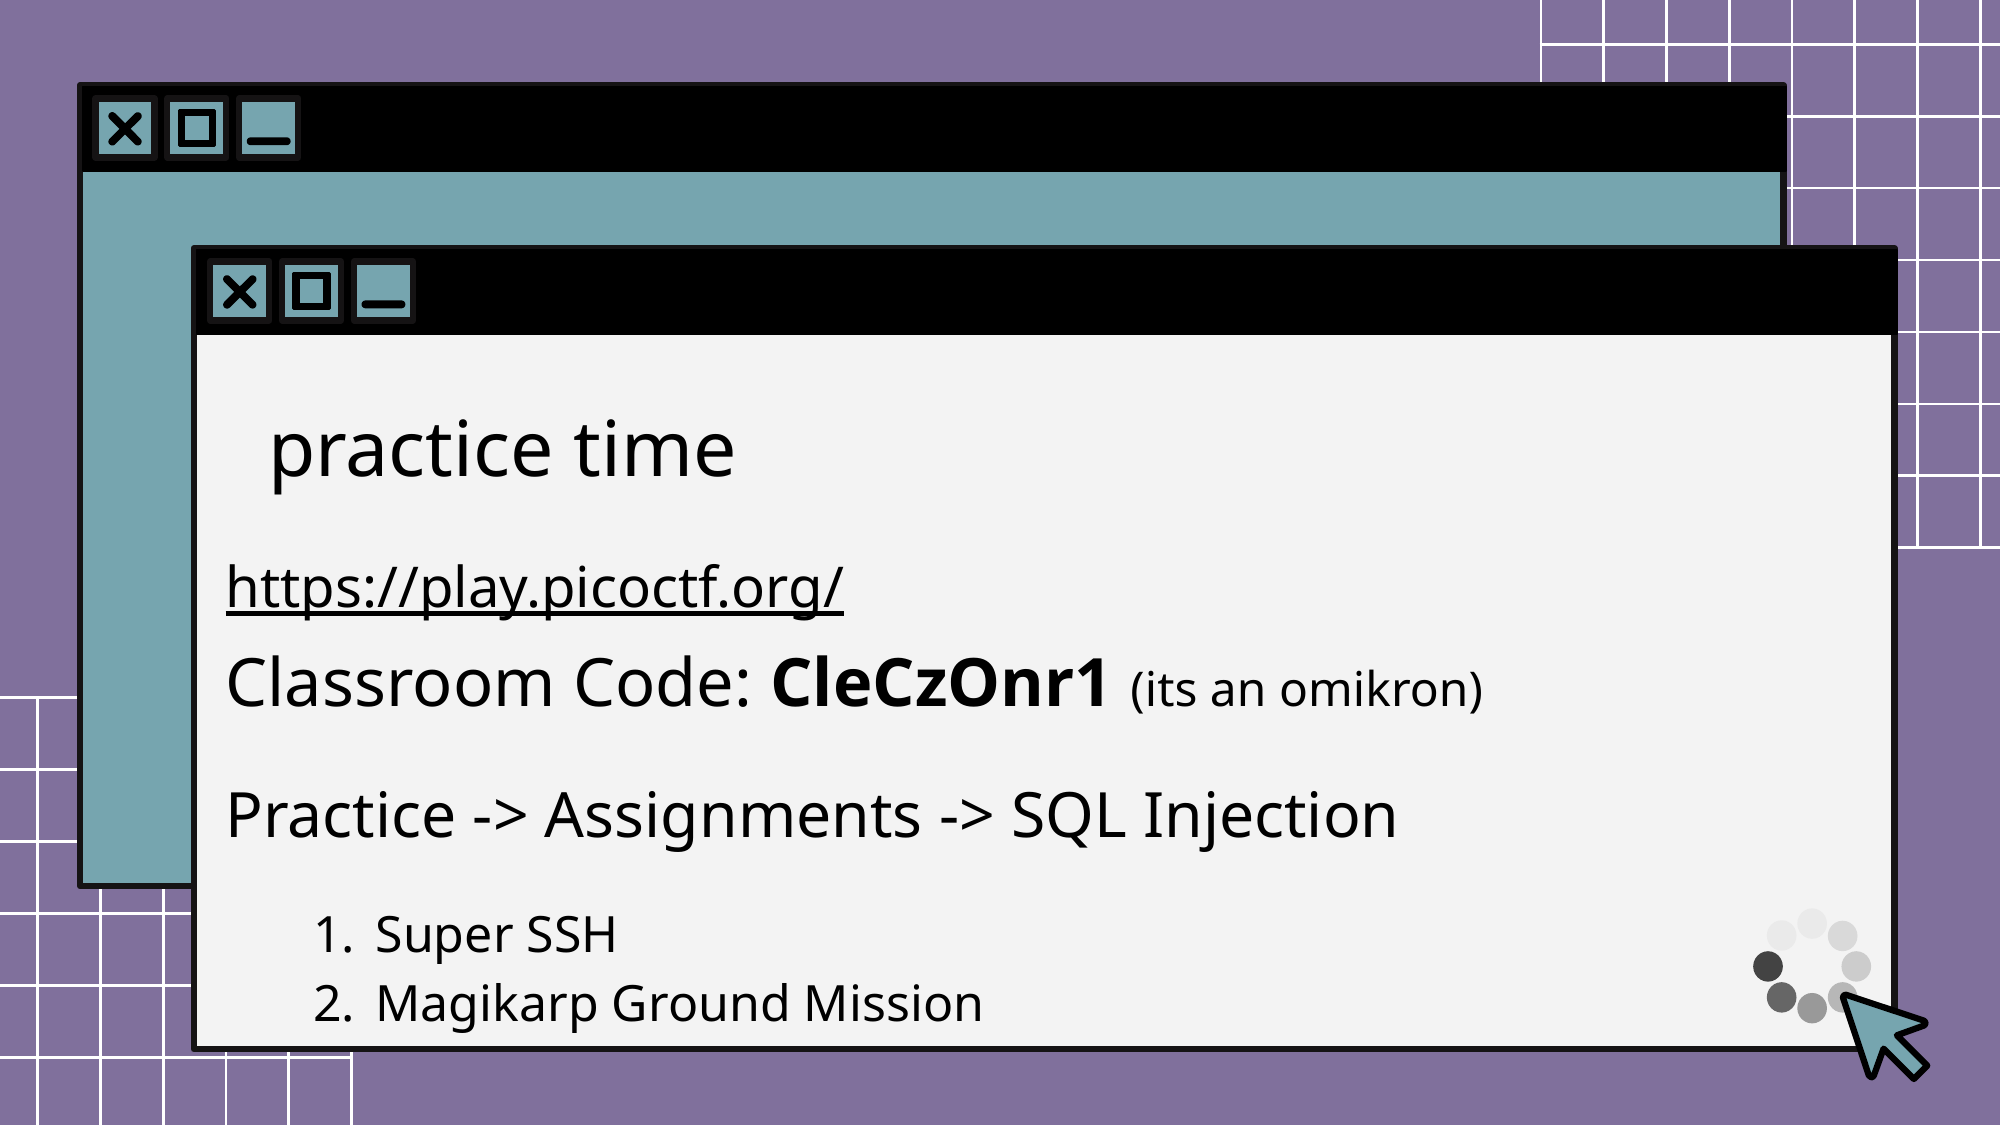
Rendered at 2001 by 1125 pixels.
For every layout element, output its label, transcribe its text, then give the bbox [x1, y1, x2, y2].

list https://play.picoctf.org/ Classroom Code: CleCzOnr1 (its an omikron) Practice -> Assignments -> SQL Injection Super SSH Magikarp Ground Mission [205, 519, 1795, 890]
title practice time [248, 379, 1838, 549]
